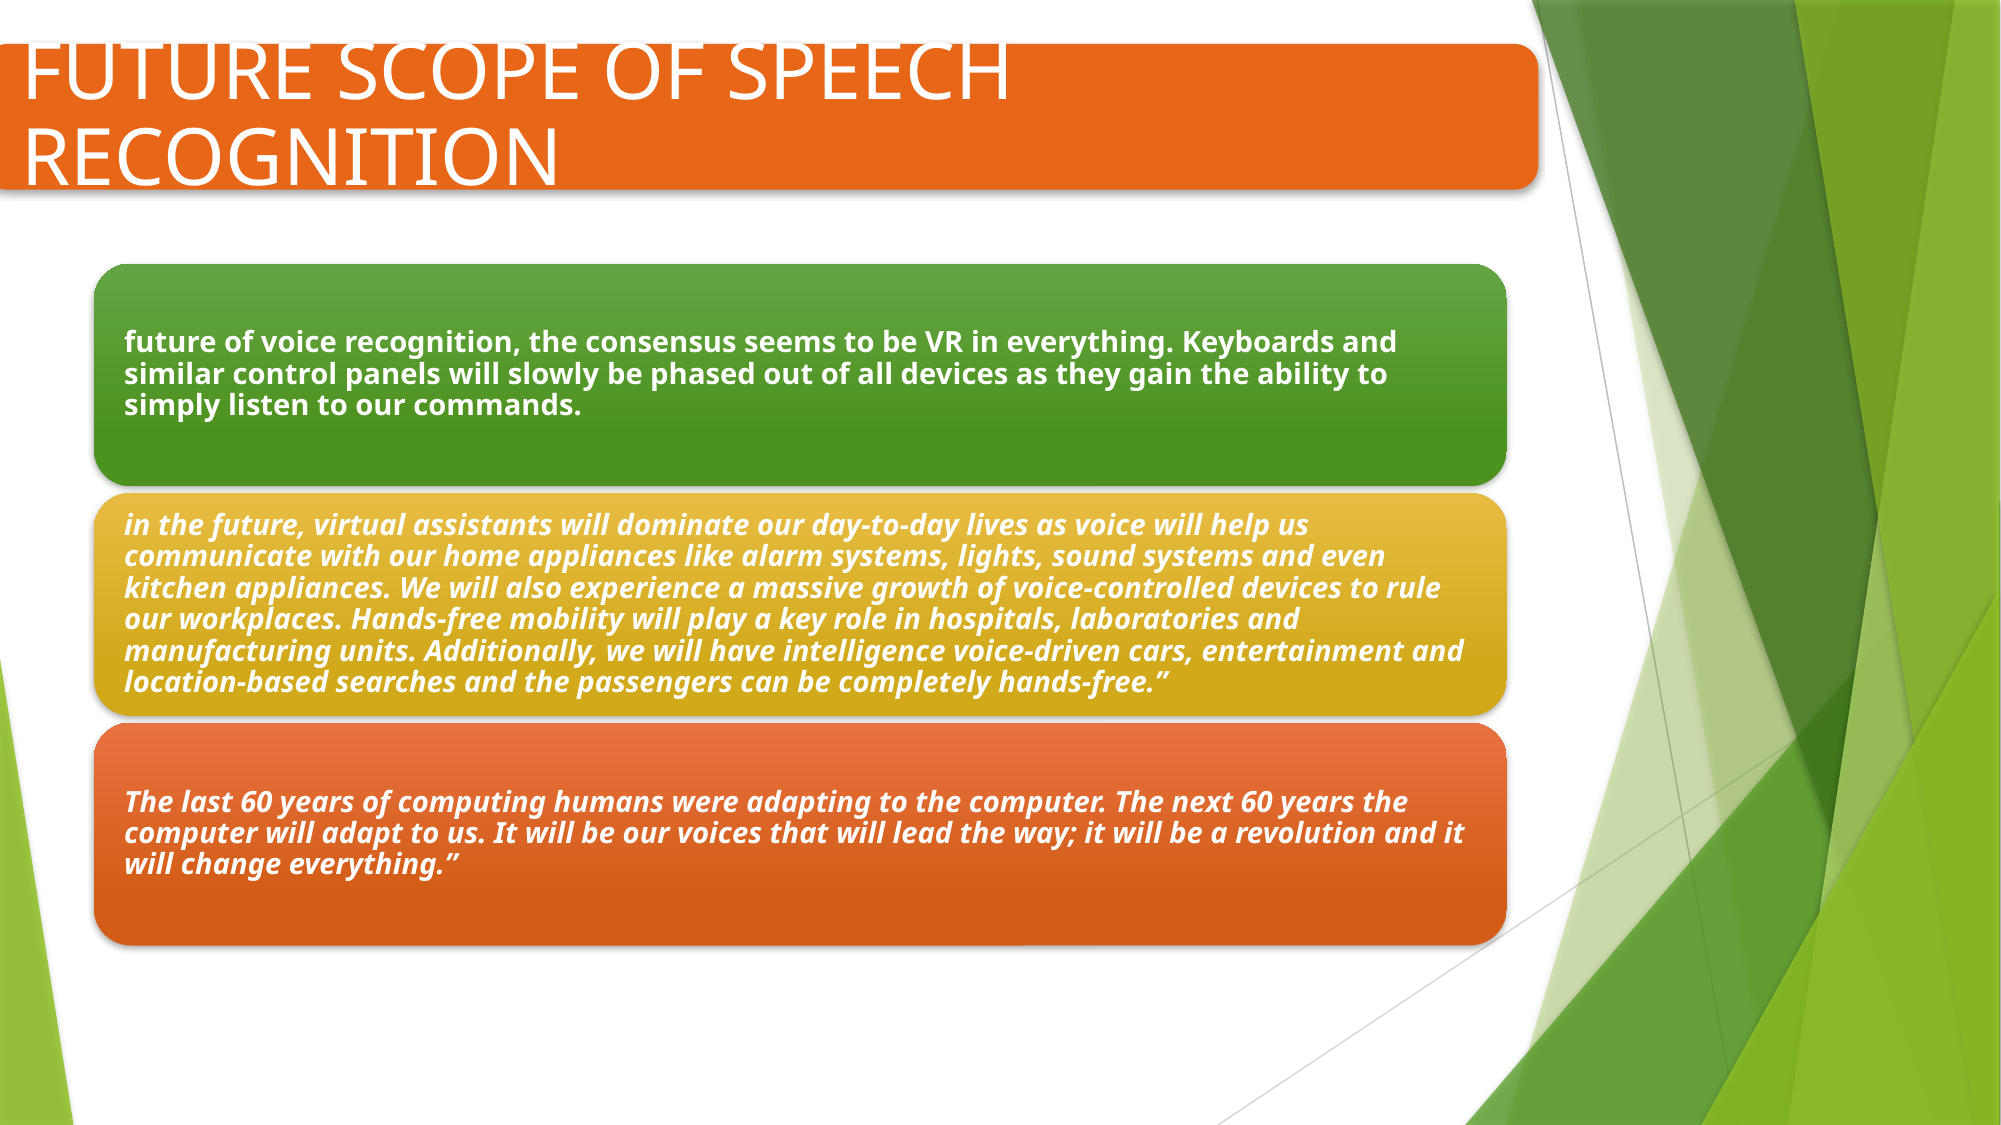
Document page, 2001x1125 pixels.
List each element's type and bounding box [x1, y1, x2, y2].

list [93, 238, 1508, 971]
text_box [0, 15, 1539, 219]
